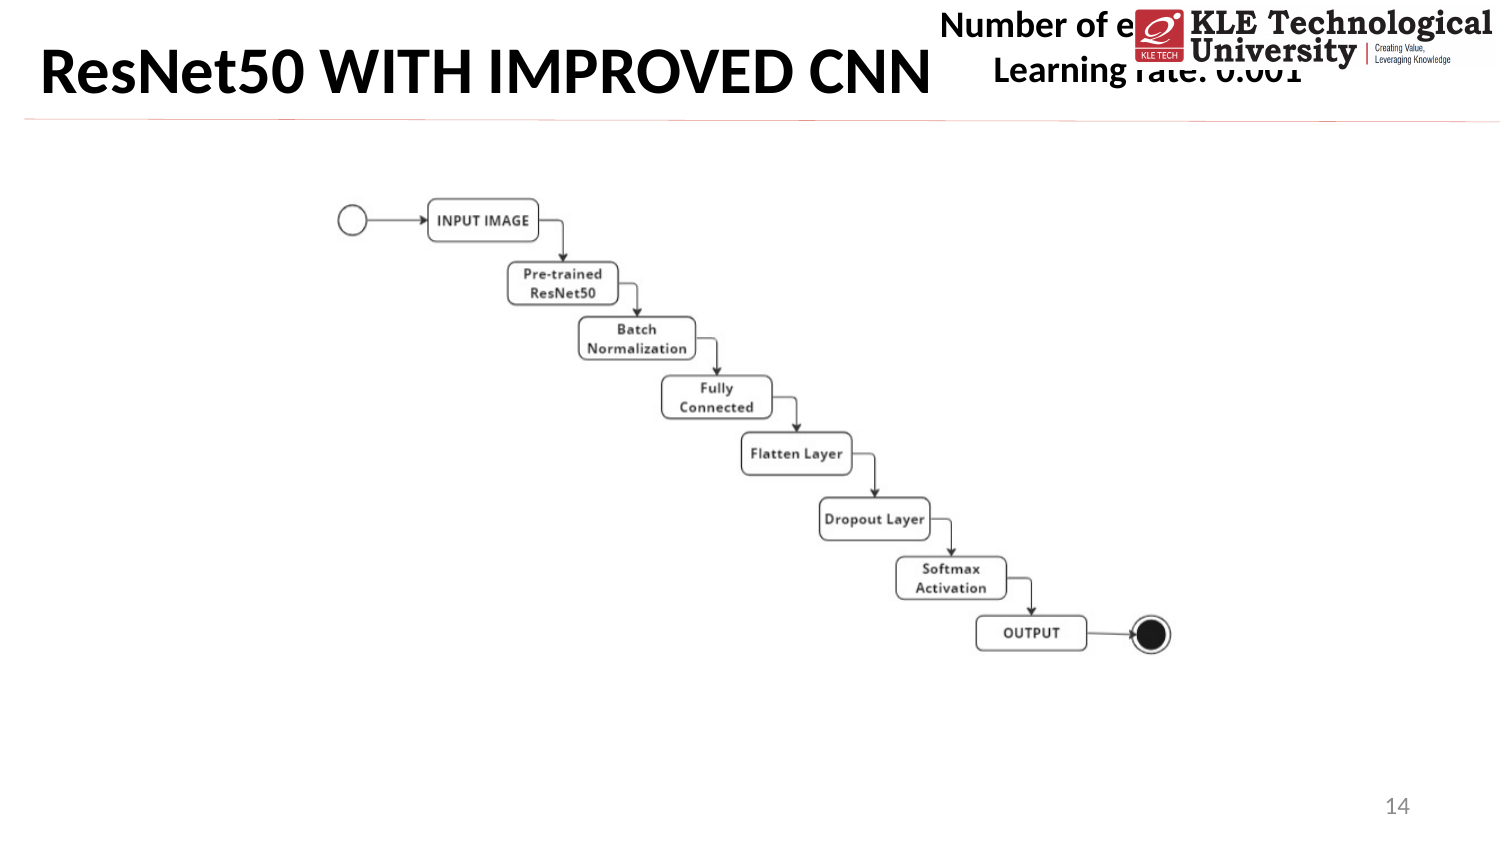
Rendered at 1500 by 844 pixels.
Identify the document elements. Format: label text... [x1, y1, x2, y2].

text_box Number of epochs: 25/100 Learning rate: 0.001 [807, 0, 1489, 98]
picture [1133, 5, 1496, 70]
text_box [24, 118, 1500, 123]
picture [237, 141, 1287, 776]
text_box [0, 0, 1350, 141]
slide_number 14 [1074, 782, 1425, 827]
